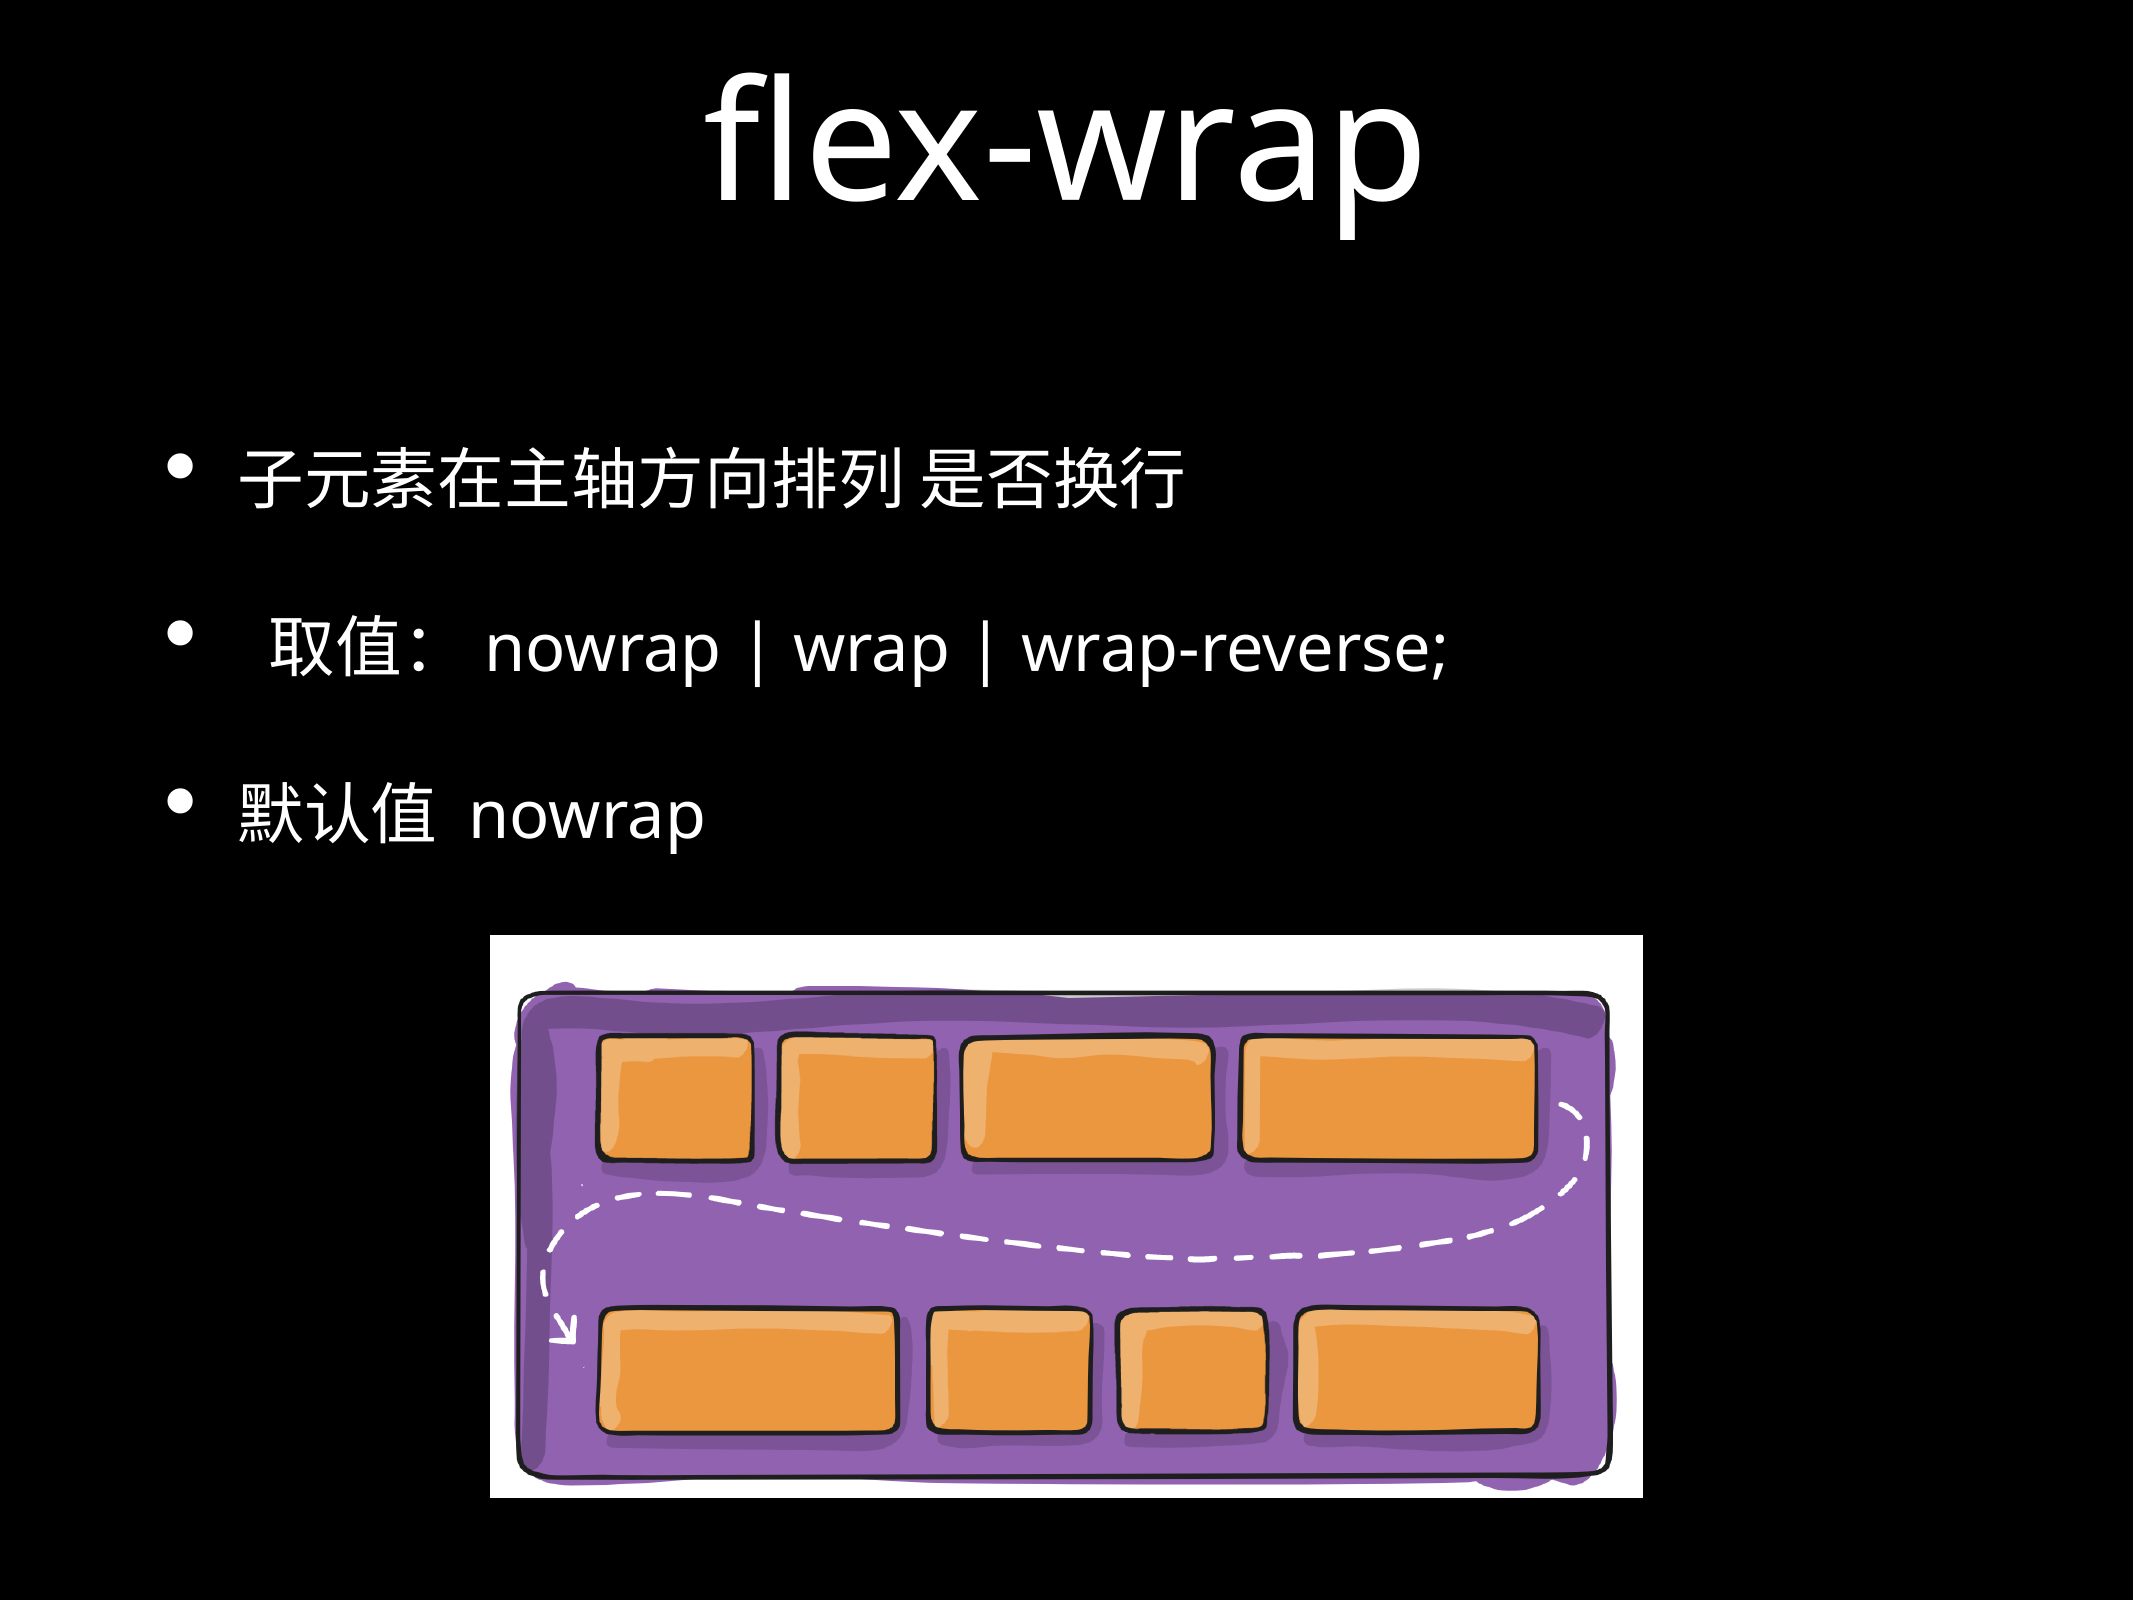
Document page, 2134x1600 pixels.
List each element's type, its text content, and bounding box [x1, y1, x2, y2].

title flex-wrap [155, 0, 1978, 128]
list 子元素在主轴方向排列 是否换行 取值：nowrap | wrap | wrap-reverse; 默认值 nowrap [155, 128, 1978, 1161]
picture [490, 935, 1643, 1499]
